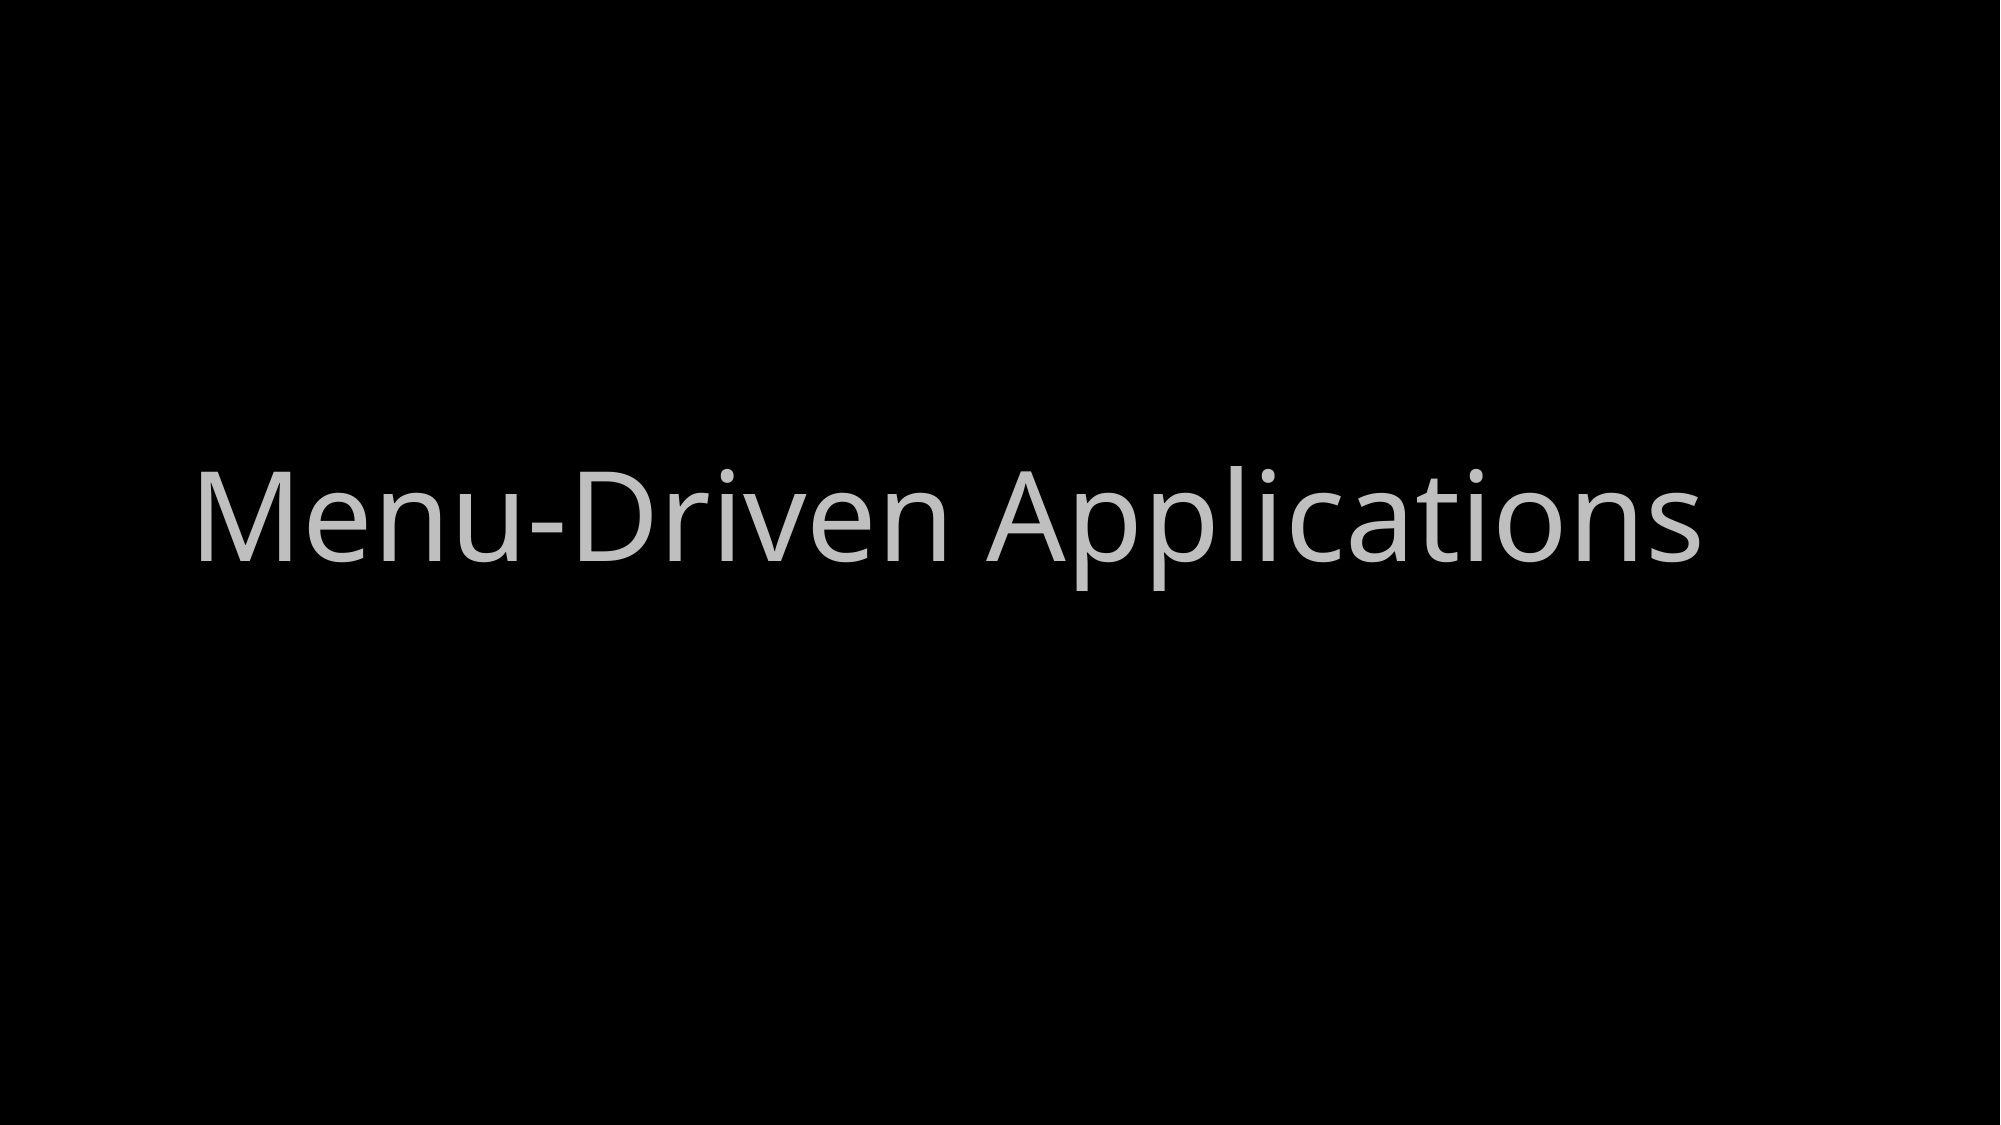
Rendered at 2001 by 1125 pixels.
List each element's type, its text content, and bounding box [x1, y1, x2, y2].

text_box Menu-Driven Applications [174, 429, 1740, 595]
